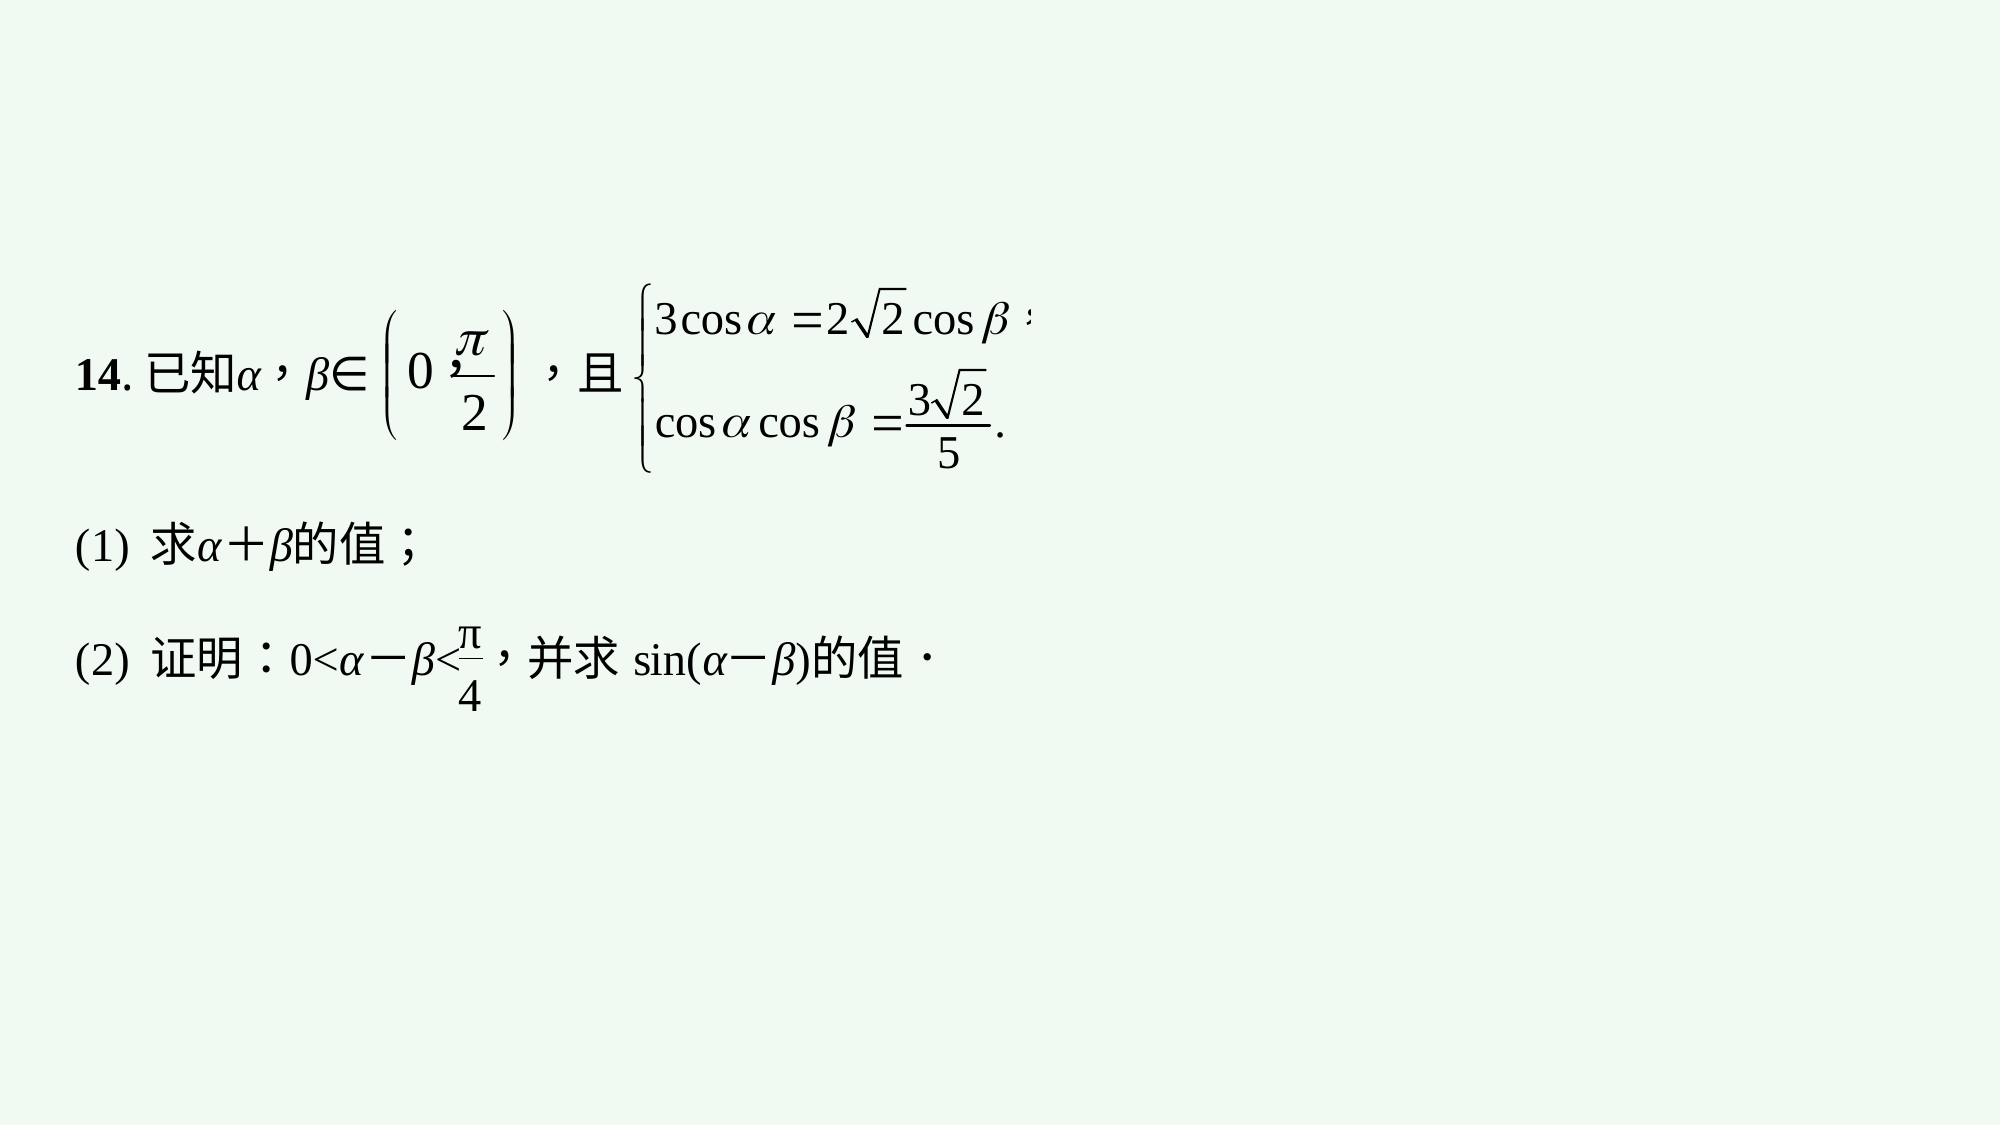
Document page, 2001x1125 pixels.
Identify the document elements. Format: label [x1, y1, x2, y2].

text_box [74, 273, 1907, 822]
